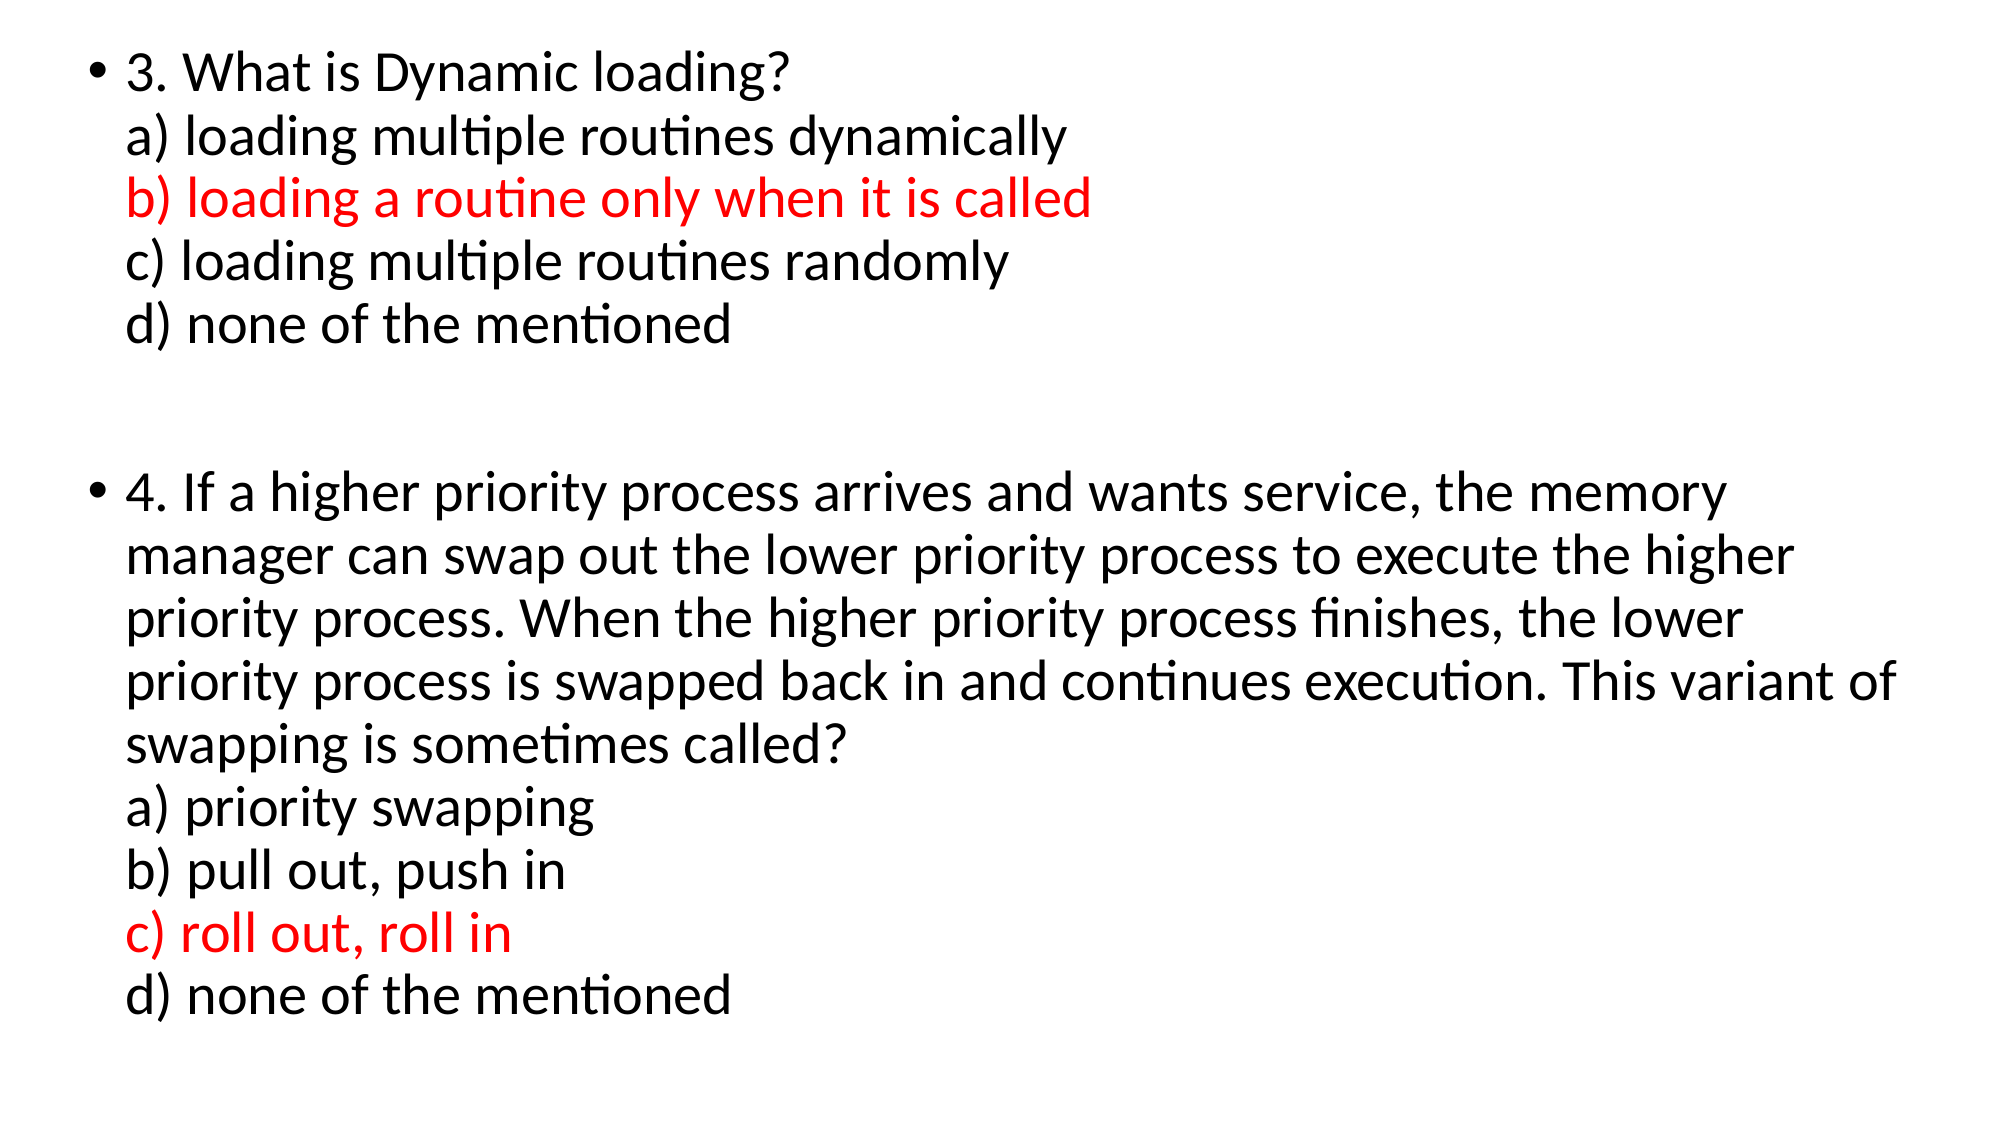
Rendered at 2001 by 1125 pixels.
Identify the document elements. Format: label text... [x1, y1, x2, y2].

list 3. What is Dynamic loading? a) loading multiple routines dynamically b) loading a routine only when it is called c) loading multiple routines randomly d) none of the mentioned 4. If a higher priority process arrives and wants service, the memory manager can swap out the lower priority process to execute the higher priority process. When the higher priority process finishes, the lower priority process is swapped back in and continues execution. This variant of swapping is sometimes called? a) priority swapping b) pull out, push in c) roll out, roll in d) none of the mentioned [72, 34, 1937, 1091]
